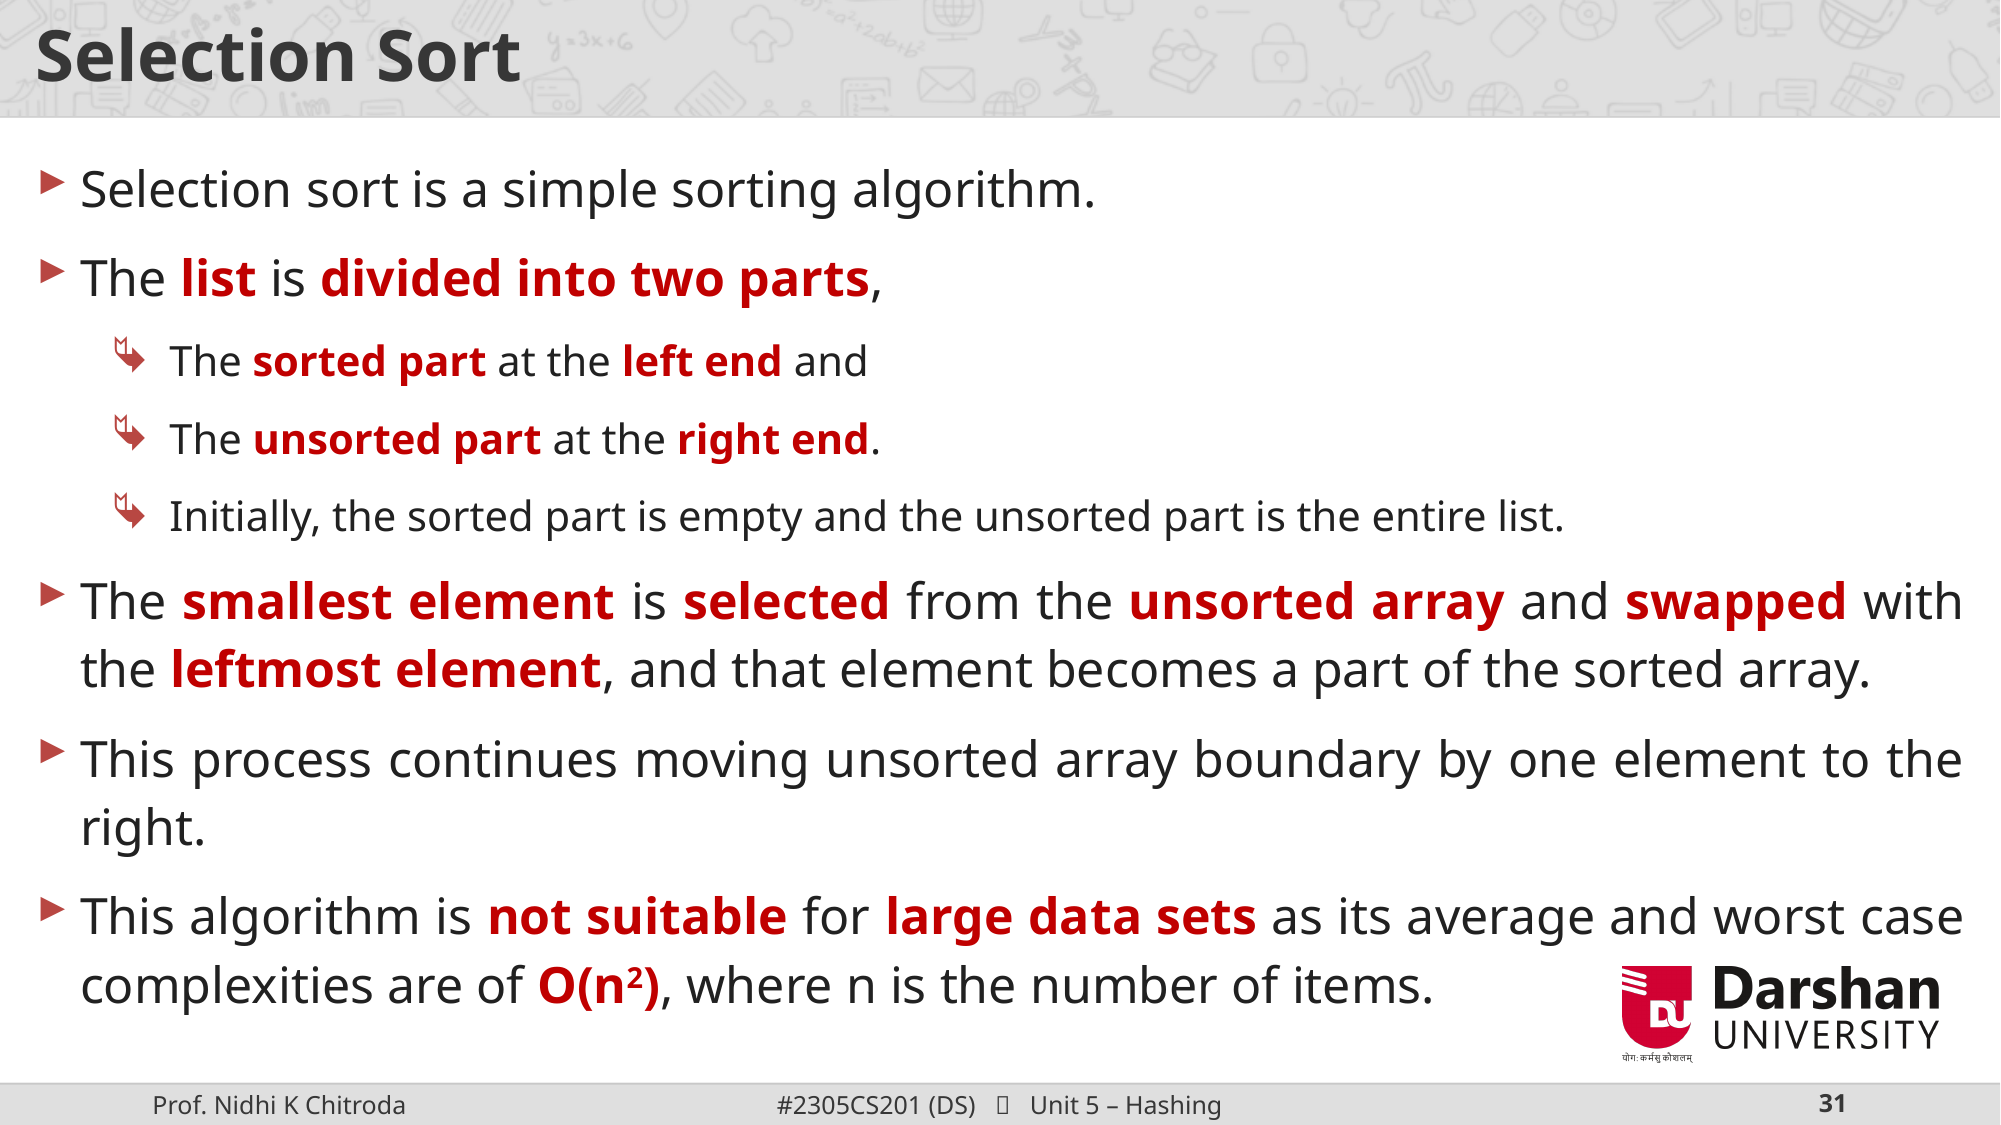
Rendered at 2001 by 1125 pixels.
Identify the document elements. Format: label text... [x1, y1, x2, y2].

title Selection Sort [0, 0, 2000, 117]
list Selection sort is a simple sorting algorithm. The list is divided into two parts, The sorted part at the left end and The unsorted part at the right end. Initially, the sorted part is empty and the unsorted part is the entire list. The smallest element is selected from the unsorted array and swapped with the leftmost element, and that element becomes a part of the sorted array. This process continues moving unsorted array boundary by one element to the right. This algorithm is not suitable for large data sets as its average and worst case complexities are of Ο(n2), where n is the number of items. [21, 141, 1980, 1063]
